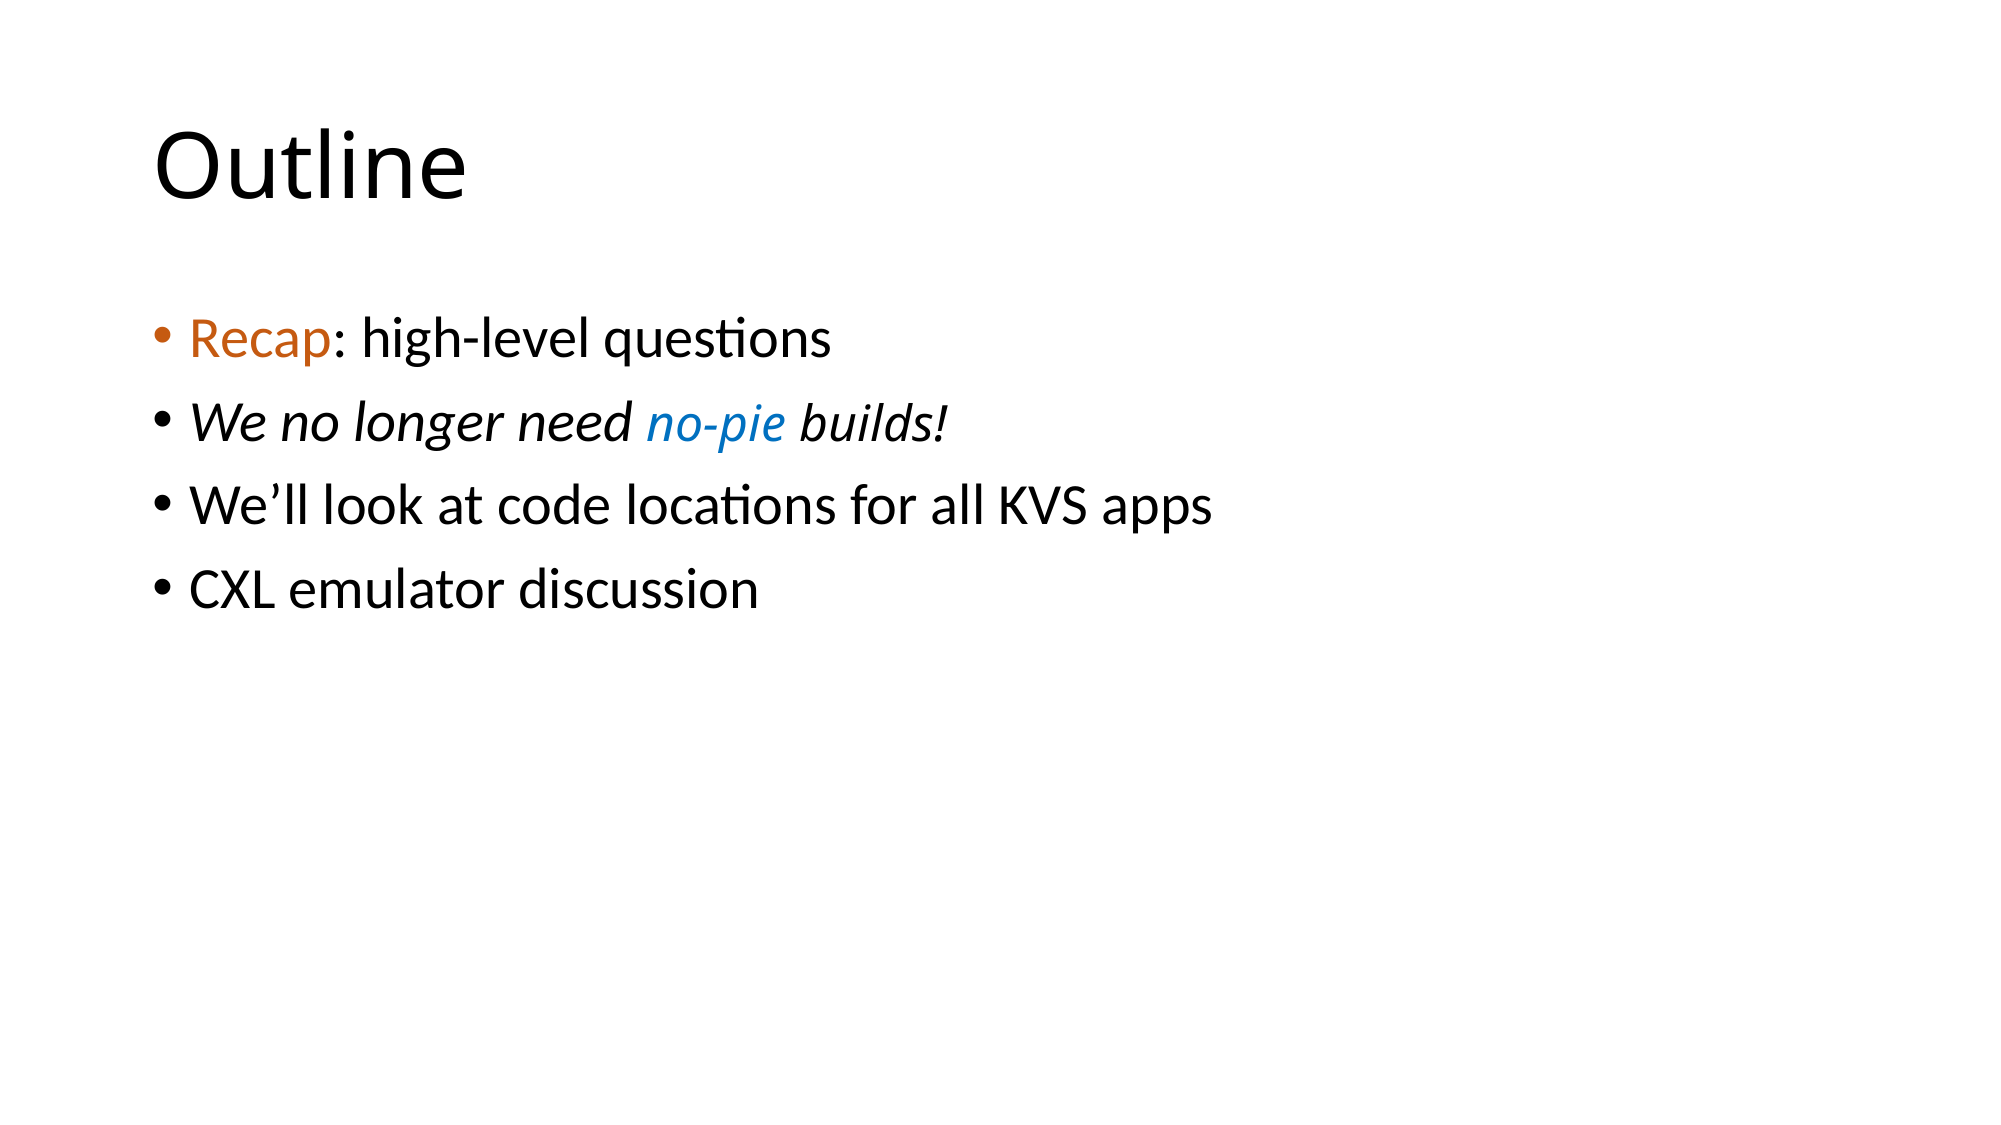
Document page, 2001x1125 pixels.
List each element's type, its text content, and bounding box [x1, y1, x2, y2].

title Outline [137, 59, 1863, 278]
list Recap: high-level questions We no longer need no-pie builds! We’ll look at code locations for all KVS apps CXL emulator discussion [137, 299, 1863, 1014]
